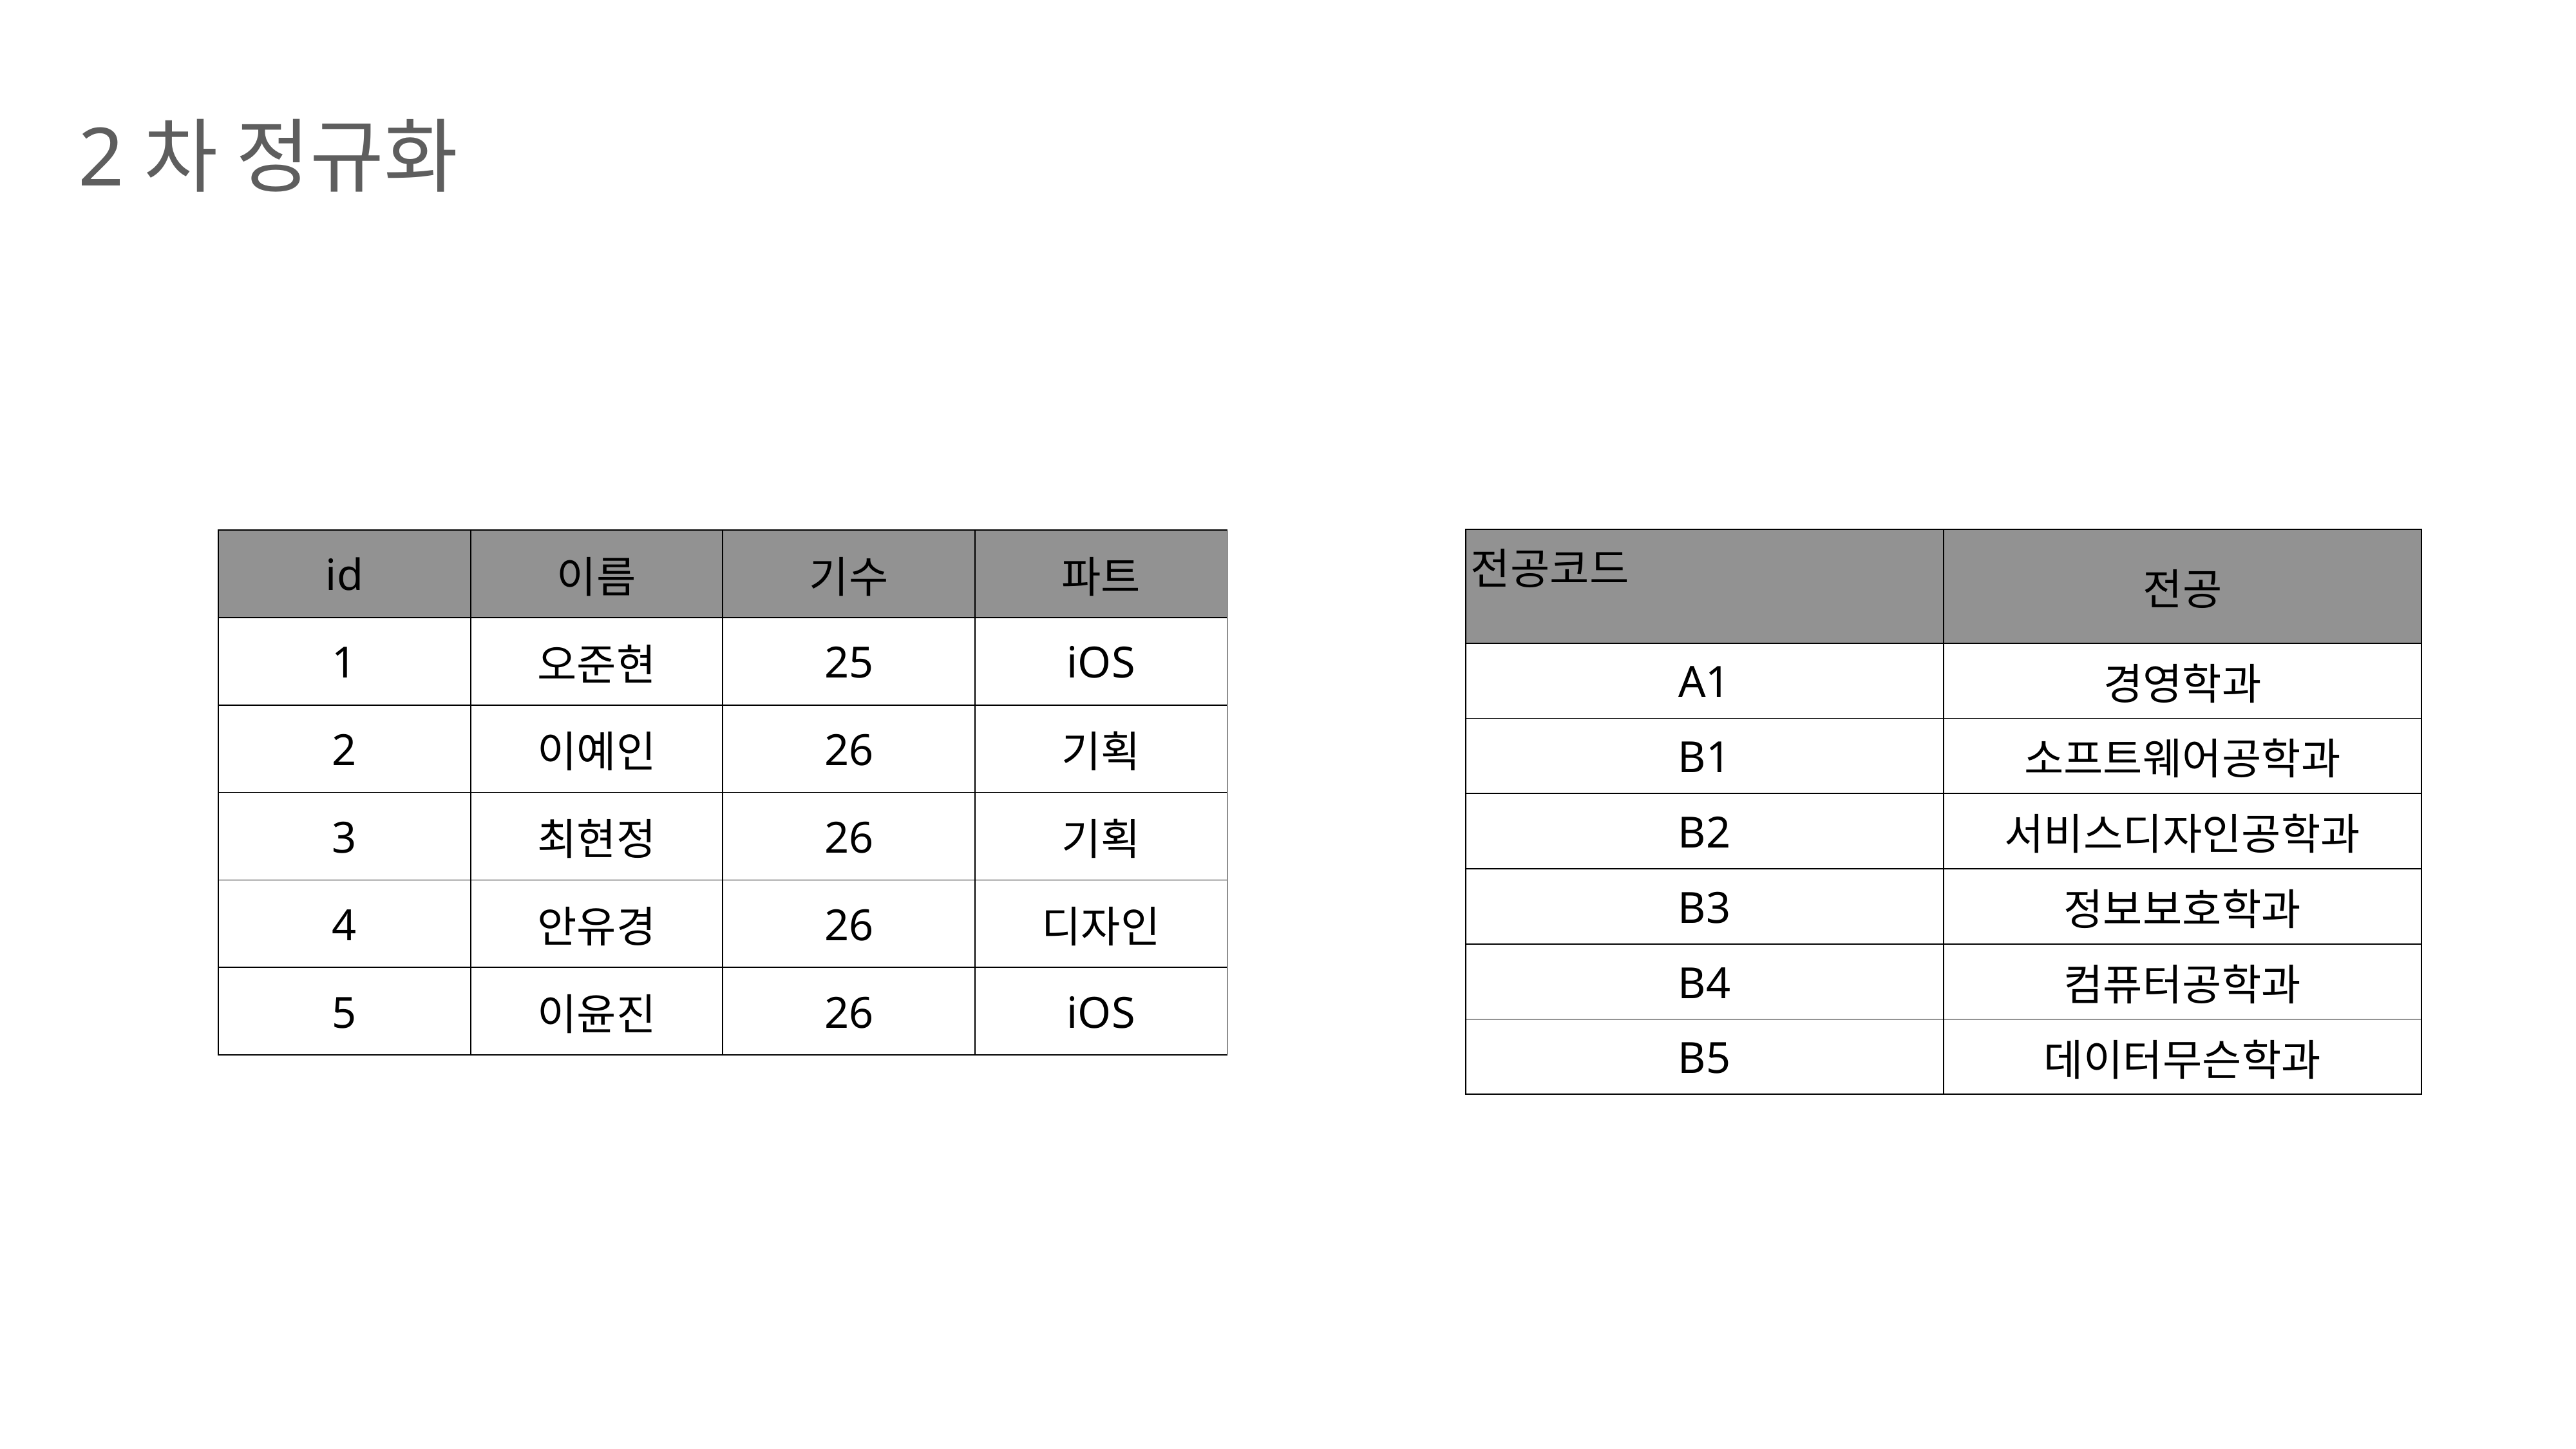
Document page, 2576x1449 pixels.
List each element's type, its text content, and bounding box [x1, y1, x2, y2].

table_cell 소프트웨어공학과 [1944, 719, 2421, 793]
table_cell 3 [219, 793, 470, 880]
table_cell 1 [219, 618, 470, 705]
table_cell 기획 [976, 793, 1227, 880]
table_cell 최현정 [471, 793, 722, 880]
table_cell 26 [723, 880, 974, 967]
table_header 이름 [471, 531, 722, 617]
table_header 기수 [723, 531, 974, 617]
table_cell 오준현 [471, 618, 722, 705]
table_cell 데이터무슨학과 [1944, 1019, 2421, 1094]
table_cell A1 [1466, 644, 1943, 718]
table_header 전공 [1944, 530, 2421, 643]
table_cell 서비스디자인공학과 [1944, 794, 2421, 868]
text_box 2차 정규화 [73, 100, 464, 208]
table_cell 컴퓨터공학과 [1944, 945, 2421, 1019]
table_cell 디자인 [976, 880, 1227, 967]
table_cell B2 [1466, 794, 1943, 868]
table_cell 5 [219, 968, 470, 1054]
table_cell iOS [976, 968, 1227, 1054]
table_cell 이예인 [471, 706, 722, 792]
table_cell B5 [1466, 1019, 1943, 1094]
table_cell B1 [1466, 719, 1943, 793]
table_cell 정보보호학과 [1944, 869, 2421, 943]
table_cell B4 [1466, 945, 1943, 1019]
table_header 파트 [976, 531, 1227, 617]
table_cell 26 [723, 706, 974, 792]
table_cell 2 [219, 706, 470, 792]
table_cell 기획 [976, 706, 1227, 792]
table_cell 4 [219, 880, 470, 967]
table_cell iOS [976, 618, 1227, 705]
table_cell 경영학과 [1944, 644, 2421, 718]
table_cell B3 [1466, 869, 1943, 943]
table_header 전공코드 [1466, 530, 1943, 643]
table_cell 26 [723, 968, 974, 1054]
table_cell 이윤진 [471, 968, 722, 1054]
table_header id [219, 531, 470, 617]
table_cell 안유경 [471, 880, 722, 967]
table_cell 26 [723, 793, 974, 880]
table_cell 25 [723, 618, 974, 705]
